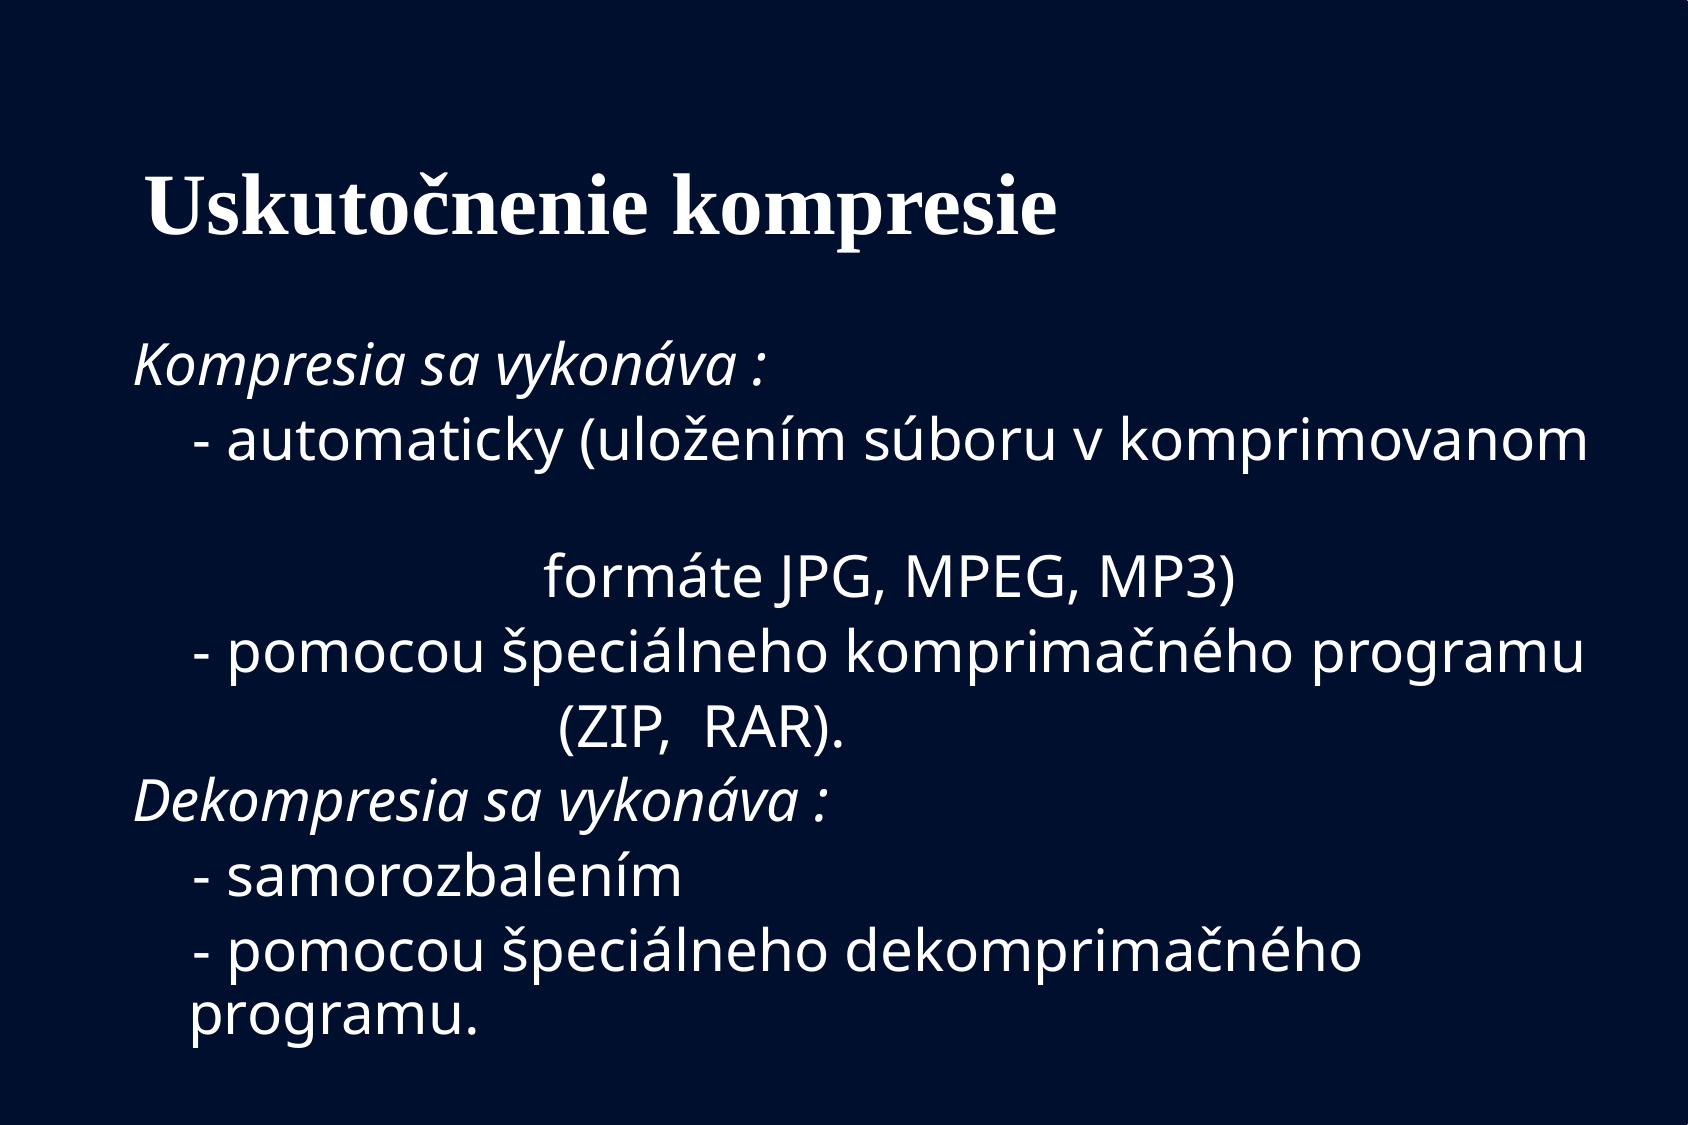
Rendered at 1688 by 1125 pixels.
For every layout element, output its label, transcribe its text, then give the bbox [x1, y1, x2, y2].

list Kompresia sa vykonáva : - automaticky (uložením súboru v komprimovanom formáte JPG, MPEG, MP3) - pomocou špeciálneho komprimačného programu (ZIP, RAR). Dekompresia sa vykonáva : - samorozbalením - pomocou špeciálneho dekomprimačného programu. [117, 328, 1618, 973]
title Uskutočnenie kompresie [128, 104, 1564, 294]
